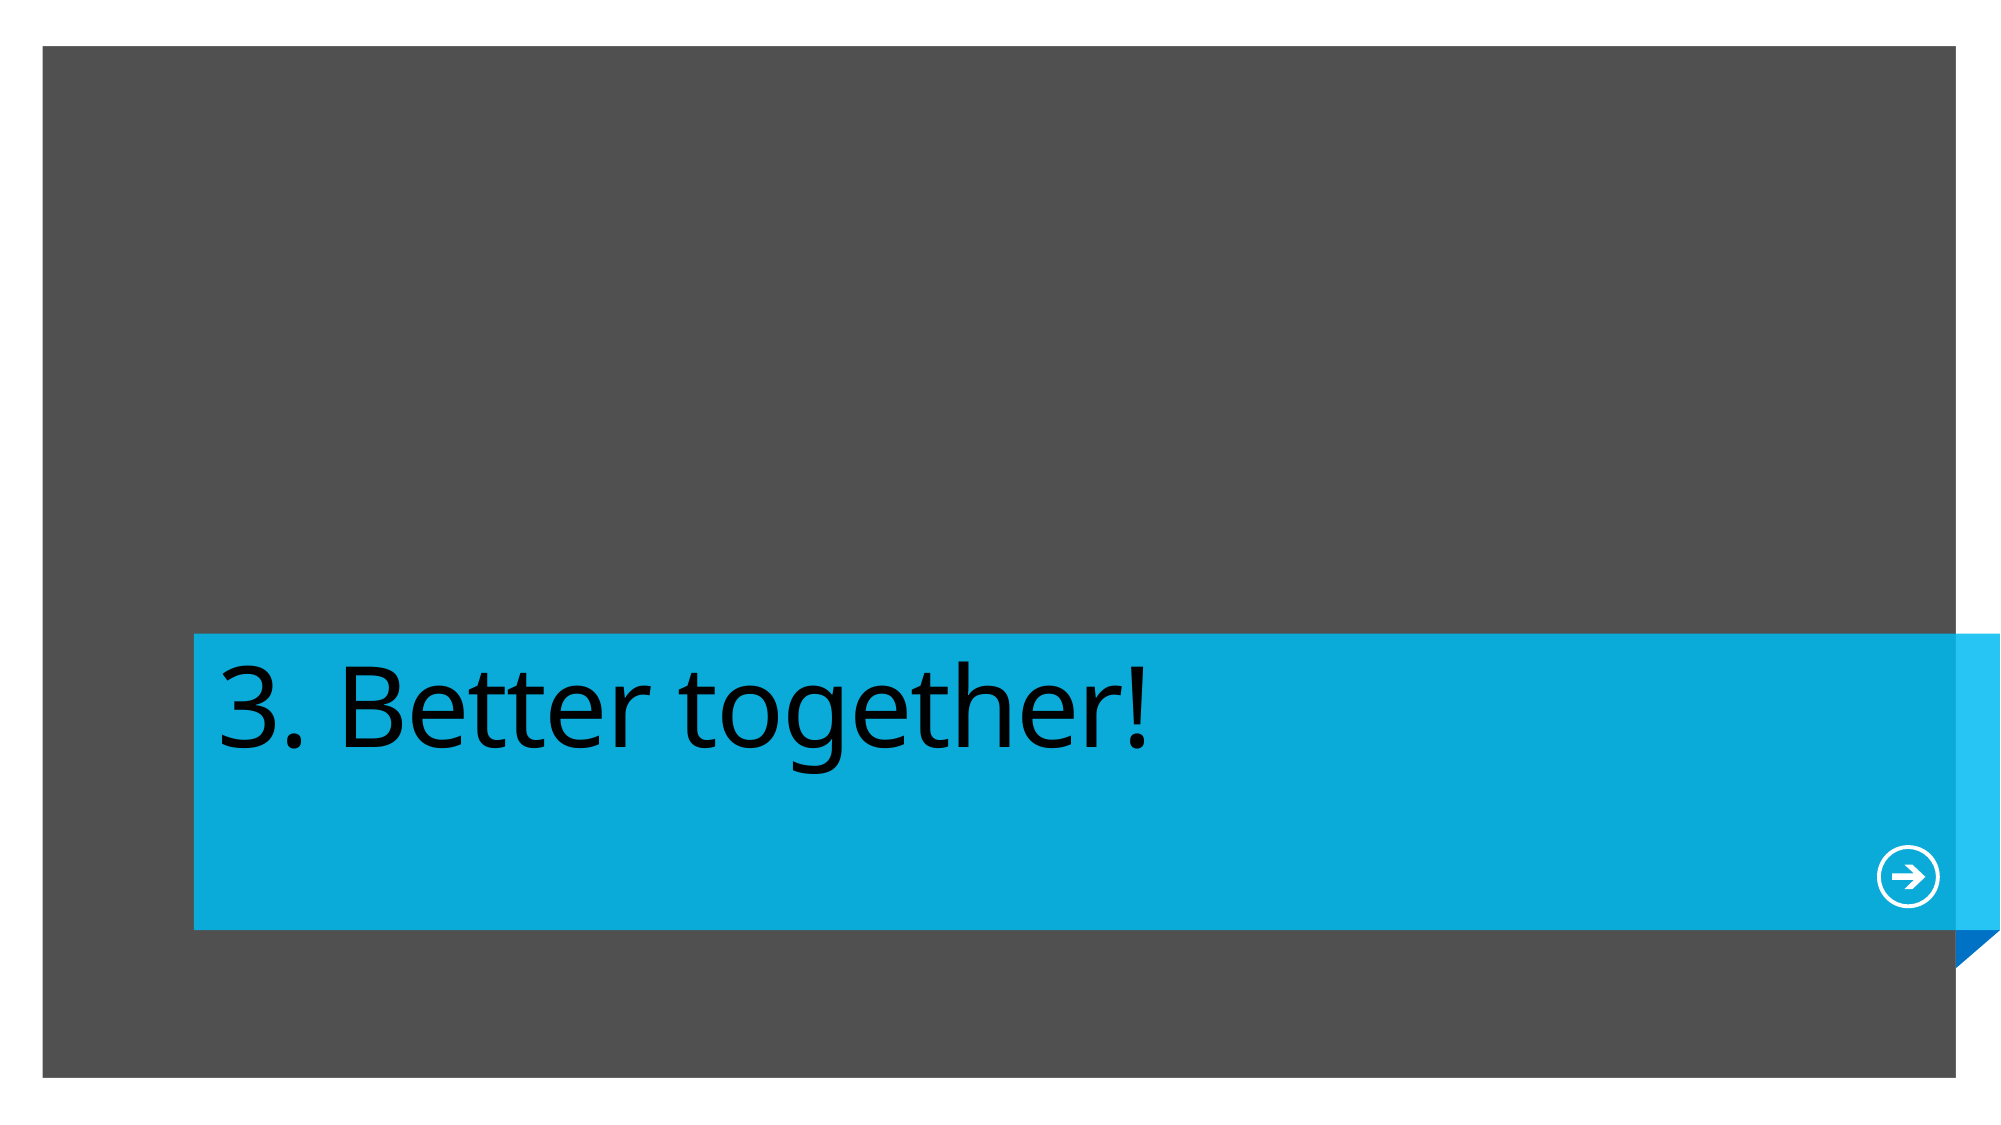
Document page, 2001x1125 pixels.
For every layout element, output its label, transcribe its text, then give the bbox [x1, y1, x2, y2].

title 3. Better together! [193, 635, 1851, 931]
